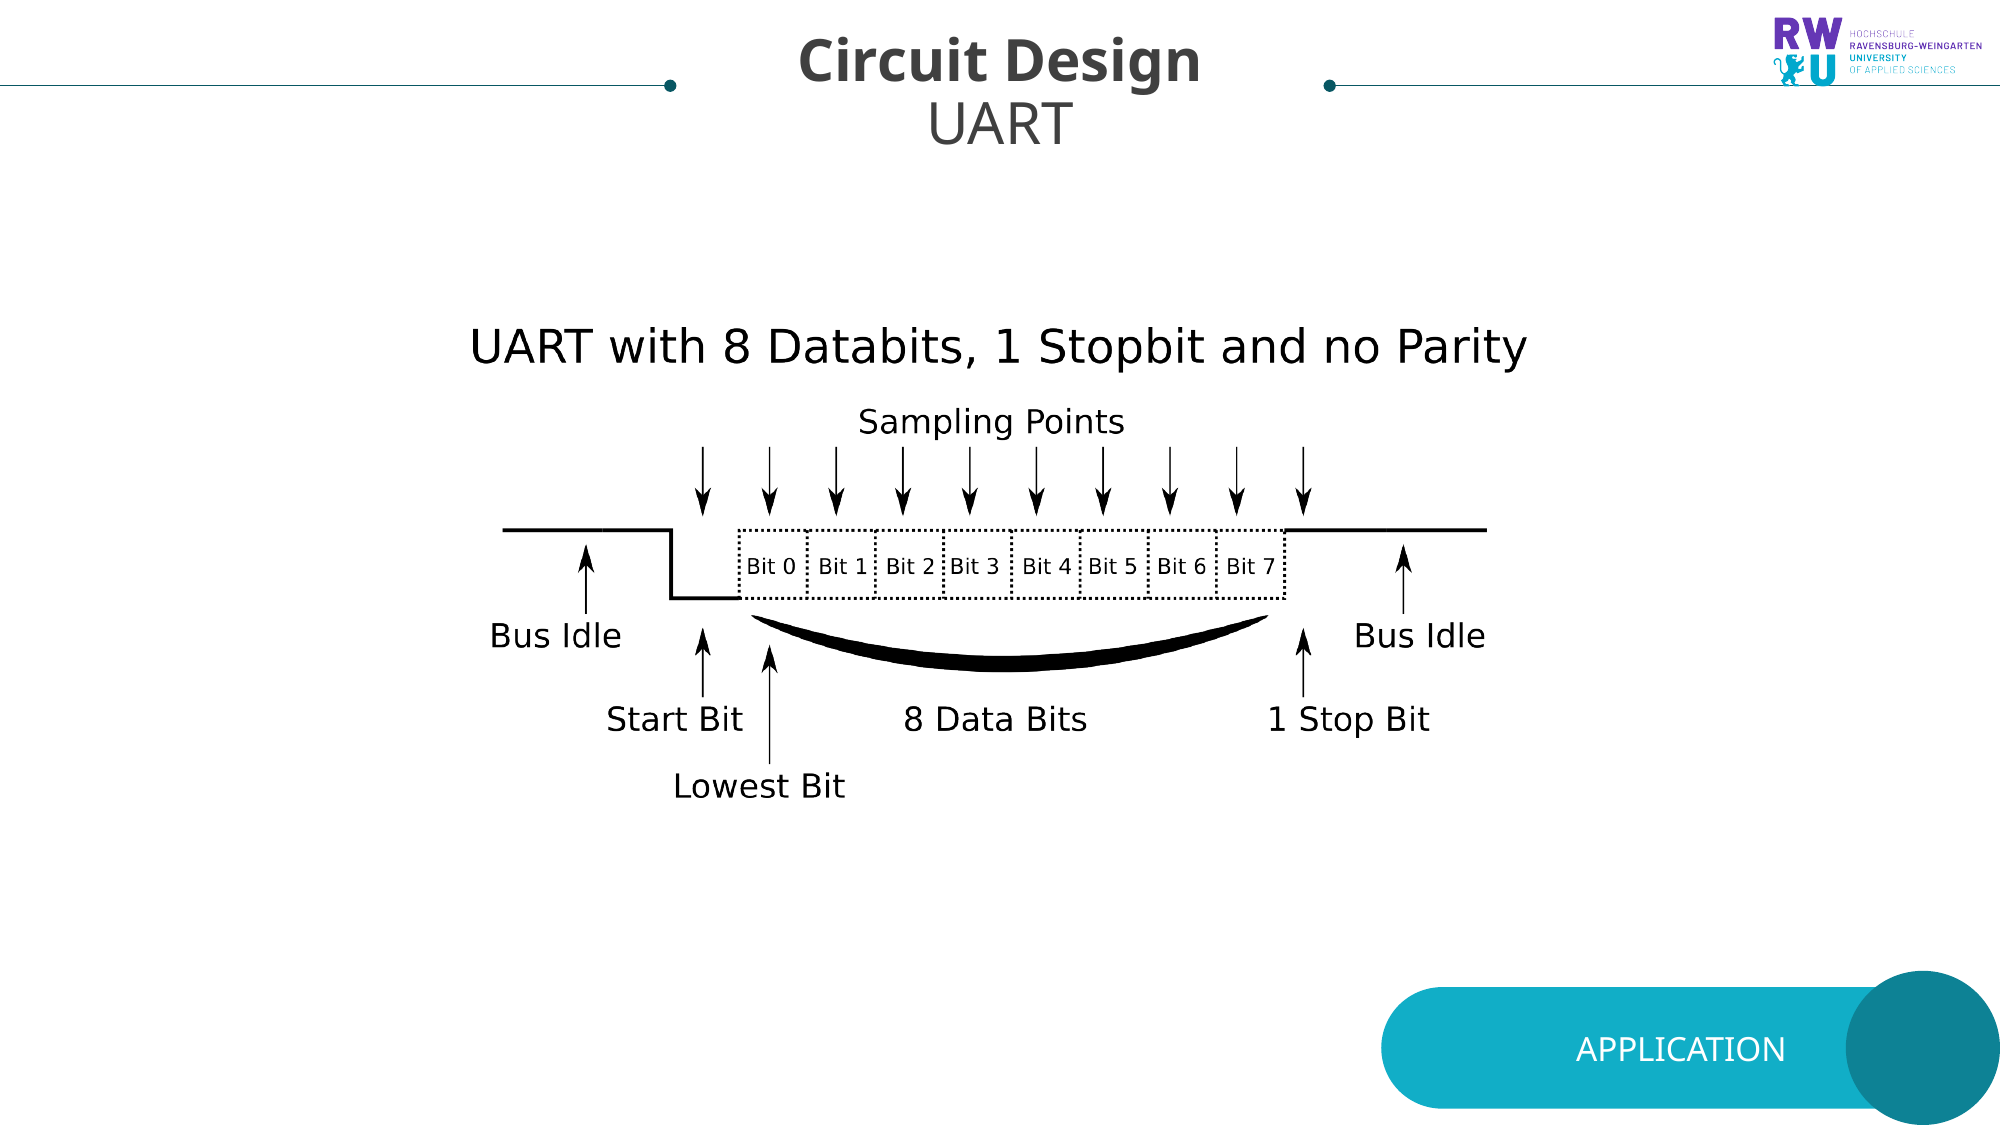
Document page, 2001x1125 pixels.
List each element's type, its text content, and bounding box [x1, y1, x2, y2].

picture [1772, 17, 1982, 87]
text_box Circuit Design UART [37, 31, 1963, 158]
picture [473, 327, 1527, 798]
text_box [1844, 969, 2000, 1125]
text_box APPLICATION [1380, 986, 1874, 1110]
